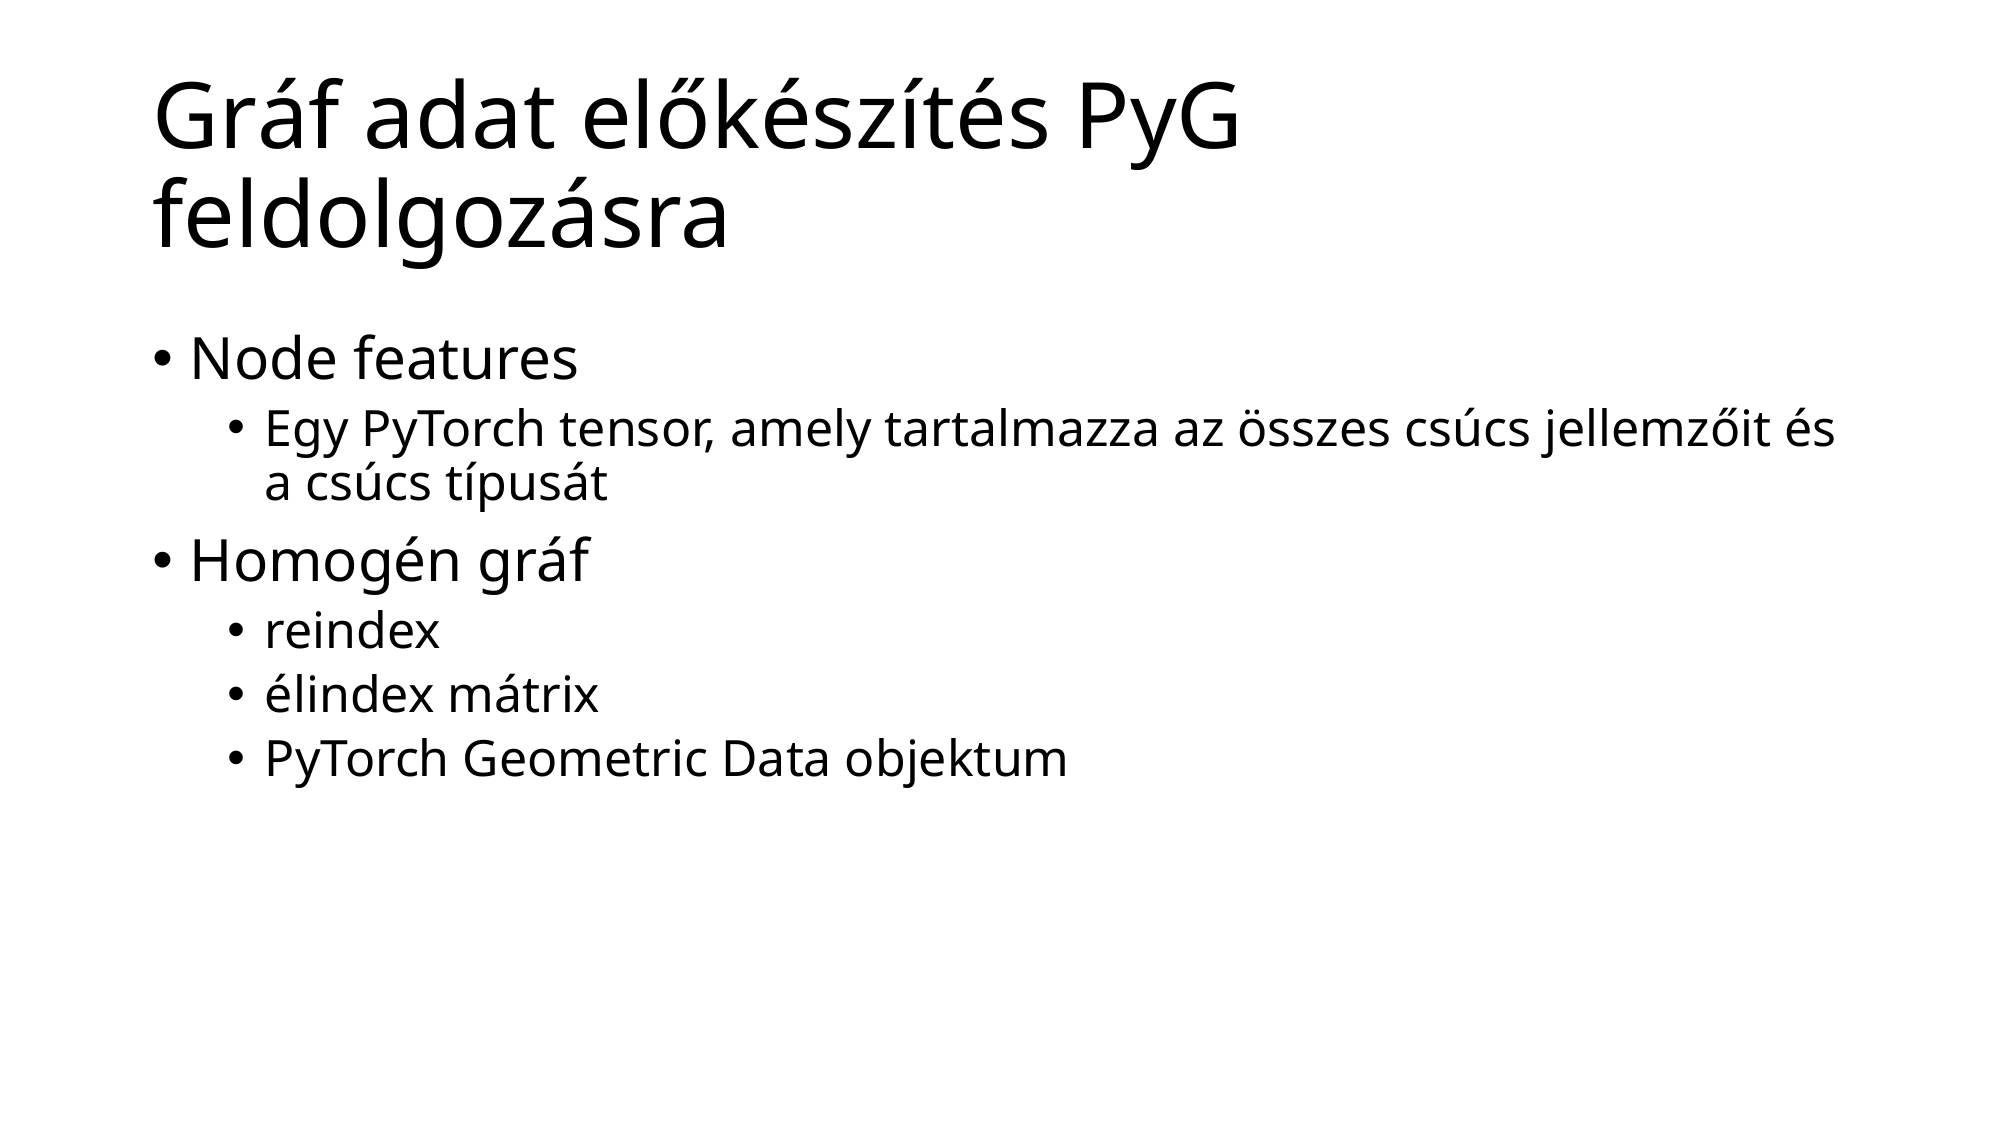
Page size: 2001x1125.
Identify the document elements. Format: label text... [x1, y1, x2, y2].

list Node features Egy PyTorch tensor, amely tartalmazza az összes csúcs jellemzőit és a csúcs típusát Homogén gráf reindex élindex mátrix PyTorch Geometric Data objektum [137, 321, 1863, 887]
title Gráf adat előkészítés PyG feldolgozásra [137, 59, 1863, 278]
